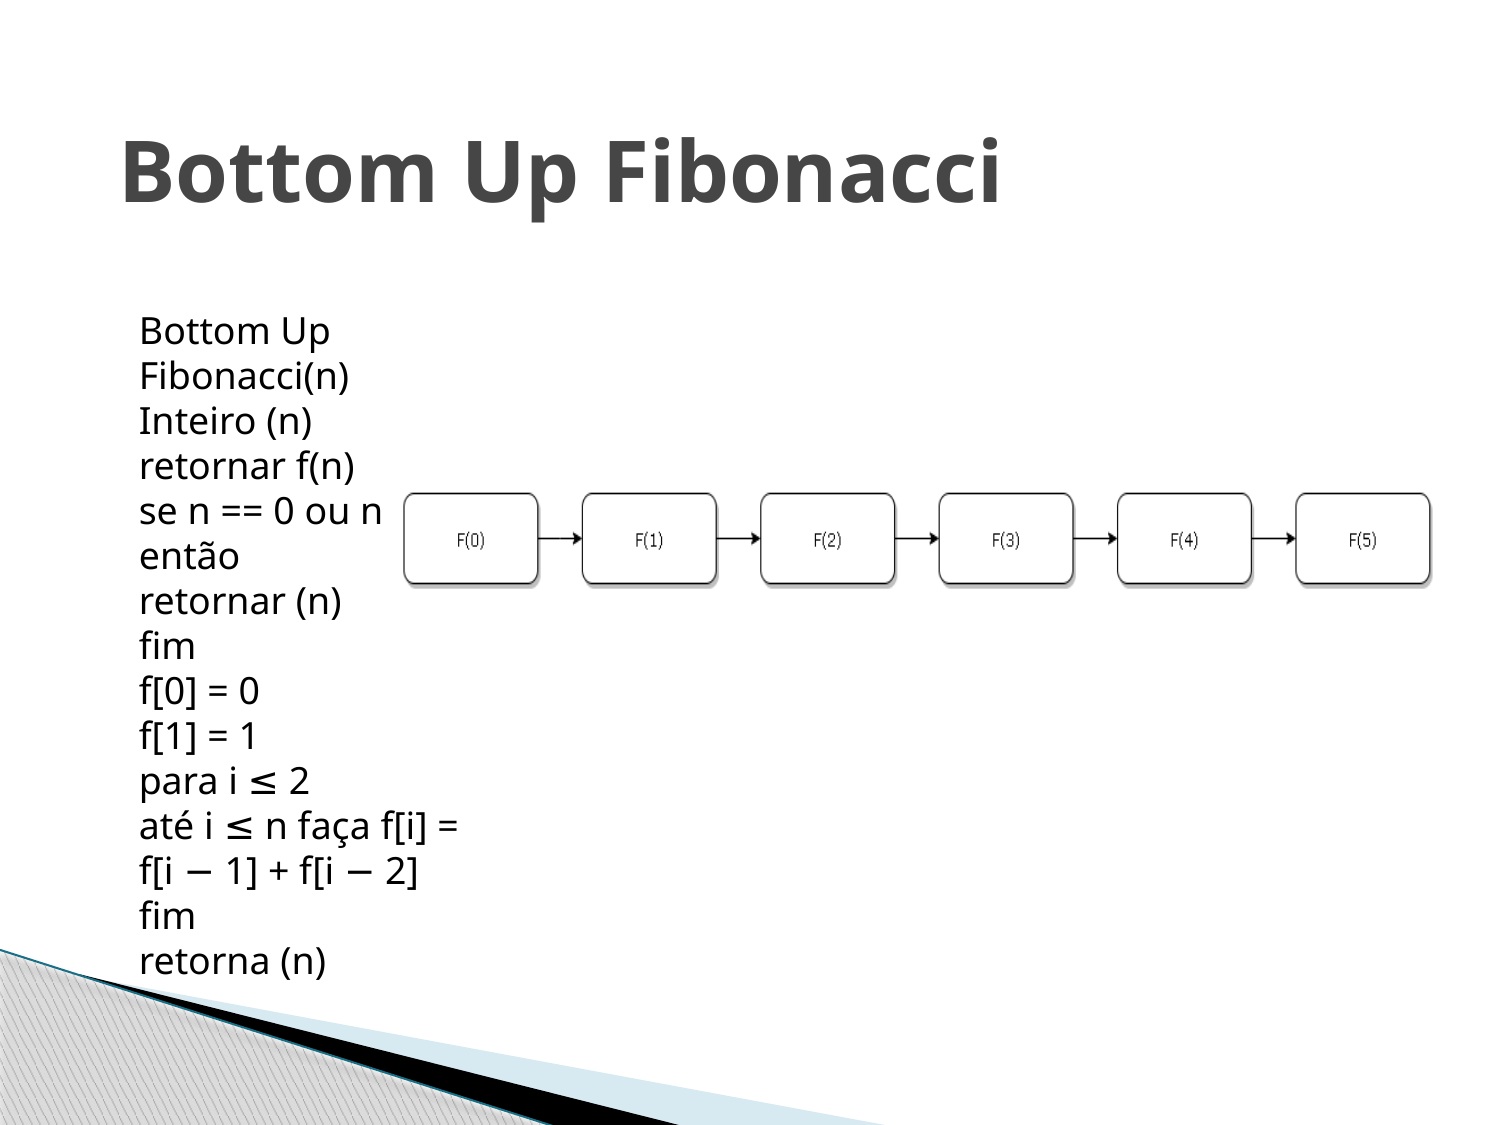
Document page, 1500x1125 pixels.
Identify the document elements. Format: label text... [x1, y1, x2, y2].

title Bottom Up Fibonacci [103, 59, 1397, 278]
text_box Bottom Up Fibonacci(n) Inteiro (n) retornar f(n) se n == 0 ou n == 1 então retornar (n) fim f[0] = 0 f[1] = 1 para i ≤ 2 até i ≤ n faça f[i] = f[i − 1] + f[i − 2] fim retorna (n) [123, 291, 493, 784]
picture [389, 478, 1446, 598]
